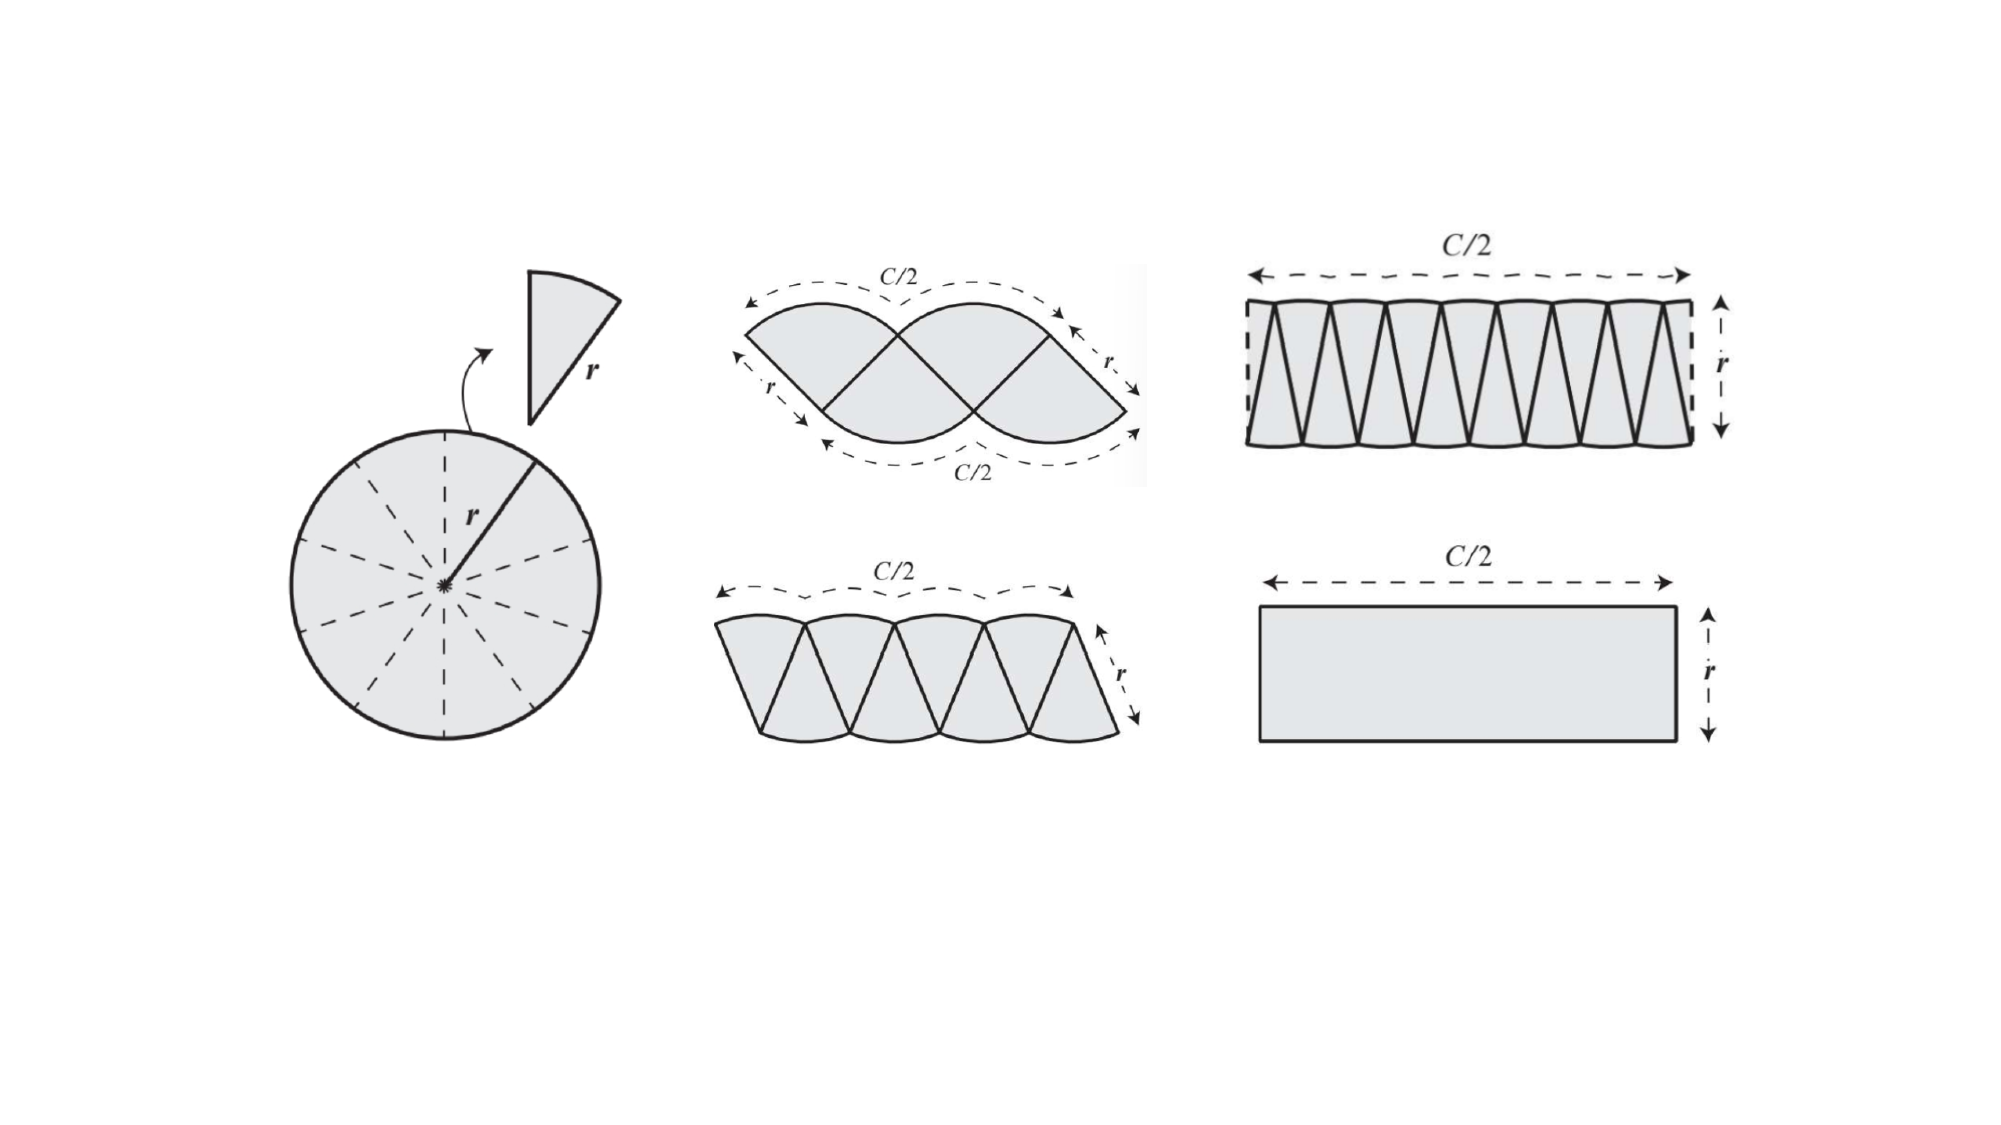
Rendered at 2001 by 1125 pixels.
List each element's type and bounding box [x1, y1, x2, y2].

text_box [272, 223, 1740, 750]
